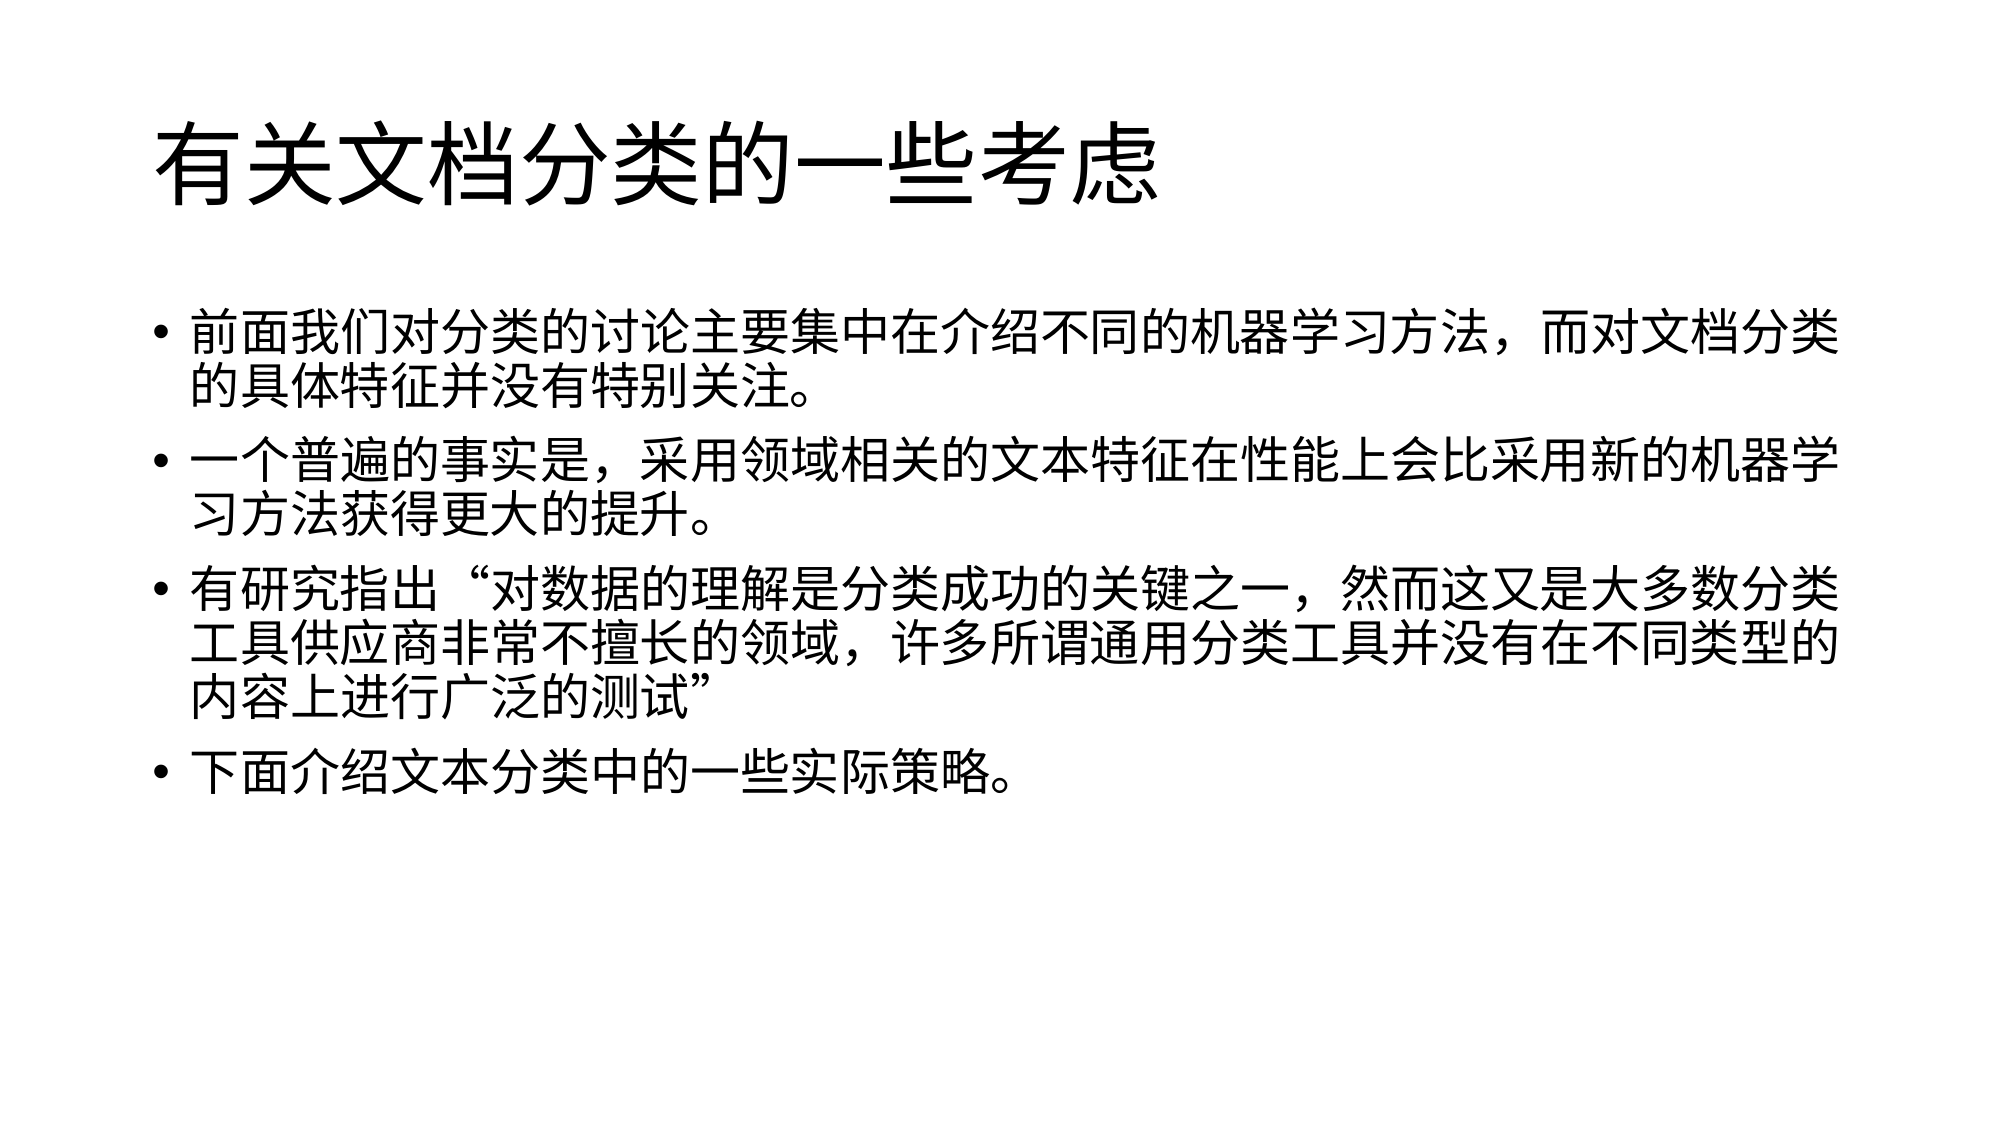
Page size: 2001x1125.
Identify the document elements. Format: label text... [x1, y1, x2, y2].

list 前面我们对分类的讨论主要集中在介绍不同的机器学习方法，而对文档分类的具体特征并没有特别关注。 一个普遍的事实是，采用领域相关的文本特征在性能上会比采用新的机器学习方法获得更大的提升。 有研究指出“对数据的理解是分类成功的关键之一，然而这又是大多数分类工具供应商非常不擅长的领域，许多所谓通用分类工具并没有在不同类型的内容上进行广泛的测试” 下面介绍文本分类中的一些实际策略。 [137, 299, 1863, 1014]
title 有关文档分类的一些考虑 [137, 59, 1863, 278]
